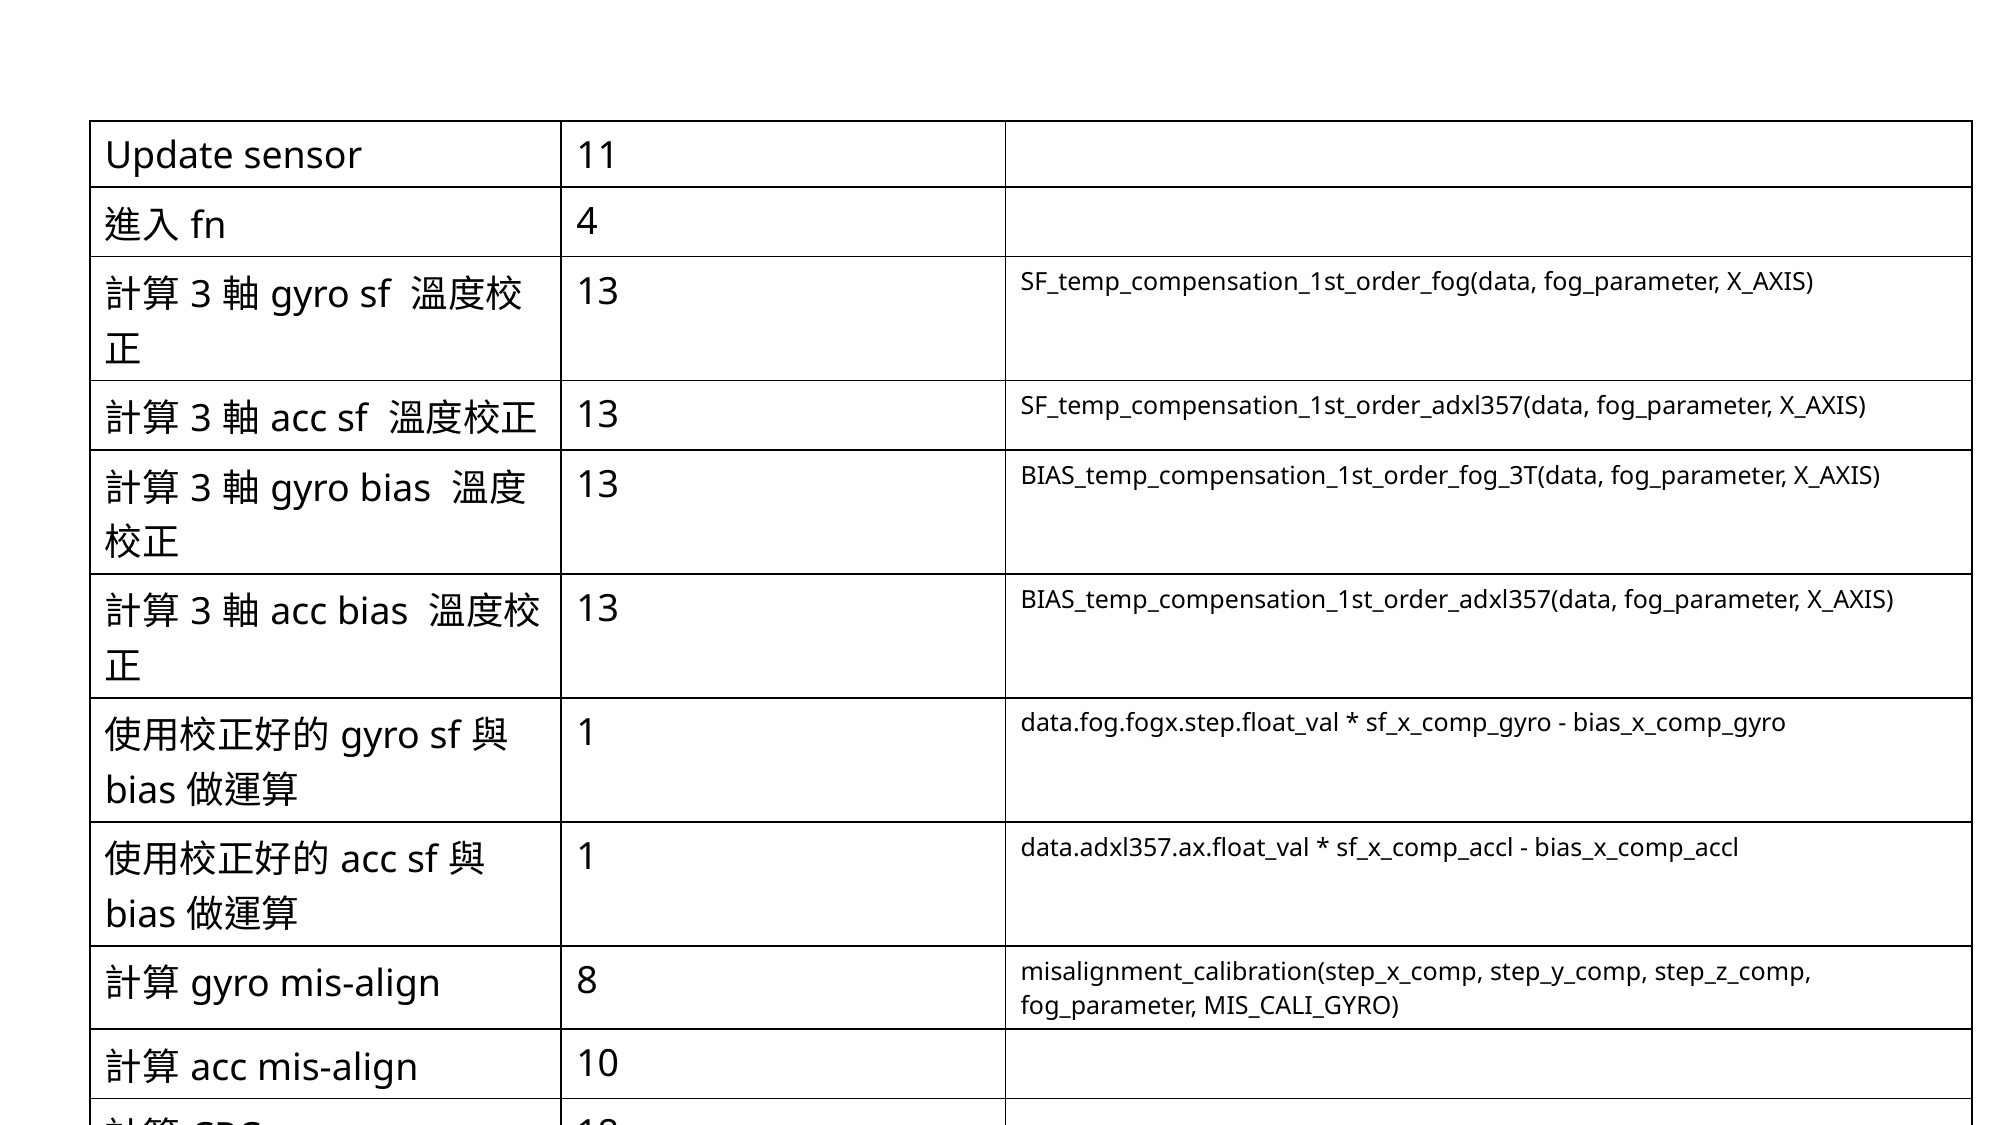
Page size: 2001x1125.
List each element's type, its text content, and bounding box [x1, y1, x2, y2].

table_cell BIAS_temp_compensation_1st_order_fog_3T(data, fog_parameter, X_AXIS) [1006, 451, 1971, 573]
table_cell SF_temp_compensation_1st_order_adxl357(data, fog_parameter, X_AXIS) [1006, 381, 1971, 449]
table_cell 4 [562, 188, 1005, 256]
table_cell [1006, 1099, 1971, 1125]
table_cell 進入fn [91, 188, 560, 256]
table_cell 1 [562, 823, 1005, 945]
table_cell 計算3軸acc bias 溫度校正 [91, 575, 560, 697]
table_cell 計算3軸gyro bias 溫度校正 [91, 451, 560, 573]
table_cell 使用校正好的gyro sf與bias做運算 [91, 699, 560, 821]
table_header Update sensor [91, 122, 560, 186]
table_cell 1 [562, 699, 1005, 821]
table_cell misalignment_calibration(step_x_comp, step_y_comp, step_z_comp, fog_parameter, MIS_CALI_GYRO) [1006, 947, 1971, 1028]
table_cell 18 [562, 1099, 1005, 1125]
table_header [1006, 122, 1971, 186]
table_cell 計算3軸acc sf 溫度校正 [91, 381, 560, 449]
table_cell 使用校正好的acc sf與bias做運算 [91, 823, 560, 945]
table_cell 13 [562, 451, 1005, 573]
table_cell 13 [562, 257, 1005, 380]
table_cell 計算acc mis-align [91, 1030, 560, 1098]
table_cell 計算gyro mis-align [91, 947, 560, 1028]
table_cell 計算CRC [91, 1099, 560, 1125]
table_cell 13 [562, 381, 1005, 449]
table_cell BIAS_temp_compensation_1st_order_adxl357(data, fog_parameter, X_AXIS) [1006, 575, 1971, 697]
table_cell data.fog.fogx.step.float_val * sf_x_comp_gyro - bias_x_comp_gyro [1006, 699, 1971, 821]
table_cell [1006, 1030, 1971, 1098]
table_cell data.adxl357.ax.float_val * sf_x_comp_accl - bias_x_comp_accl [1006, 823, 1971, 945]
table_cell [1006, 188, 1971, 256]
table_header 11 [562, 122, 1005, 186]
table_cell SF_temp_compensation_1st_order_fog(data, fog_parameter, X_AXIS) [1006, 257, 1971, 380]
table_cell 計算3軸gyro sf 溫度校正 [91, 257, 560, 380]
table_cell 8 [562, 947, 1005, 1028]
table_cell 13 [562, 575, 1005, 697]
table_cell 10 [562, 1030, 1005, 1098]
